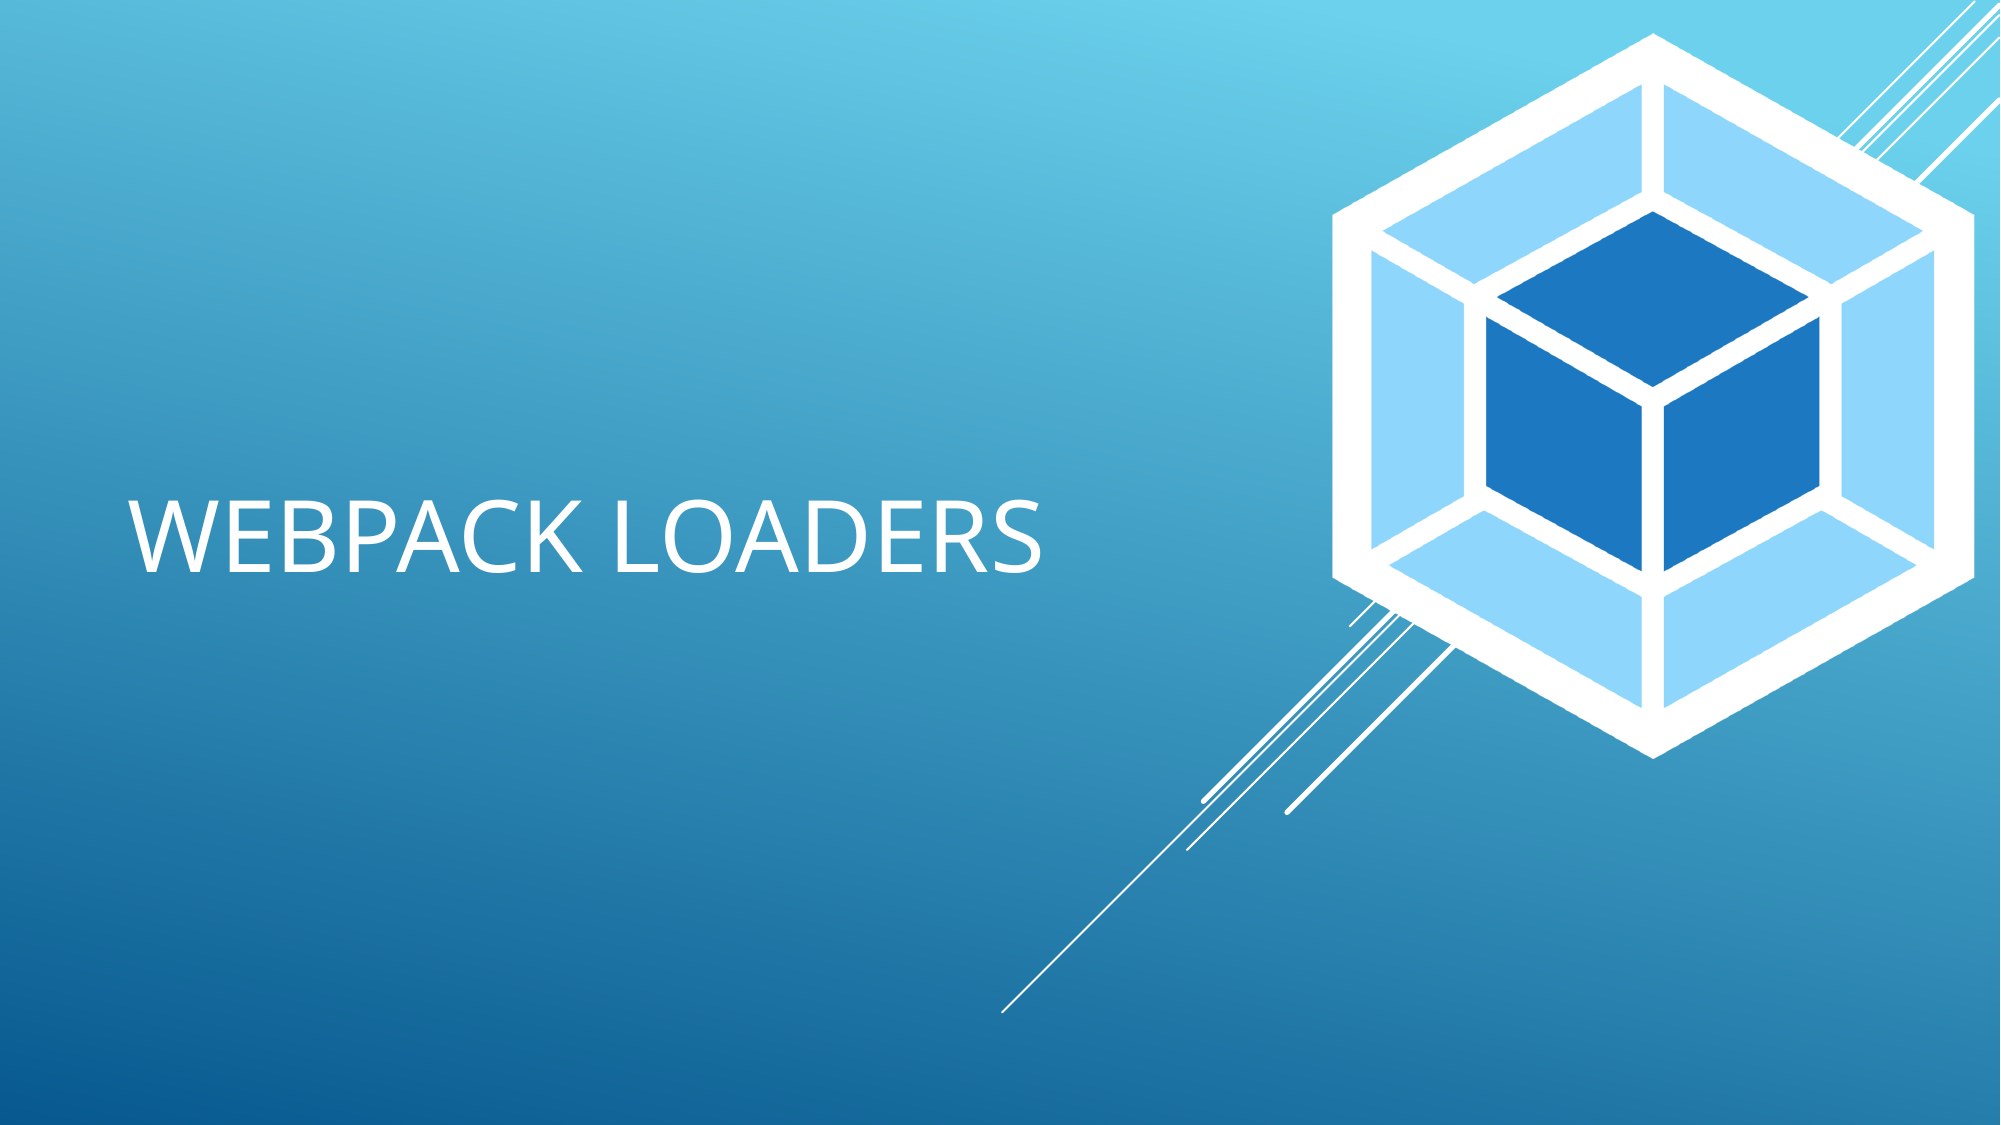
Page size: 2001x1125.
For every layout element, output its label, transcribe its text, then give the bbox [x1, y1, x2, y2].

picture [1290, 33, 2000, 759]
title Webpack loaders [112, 112, 1290, 600]
